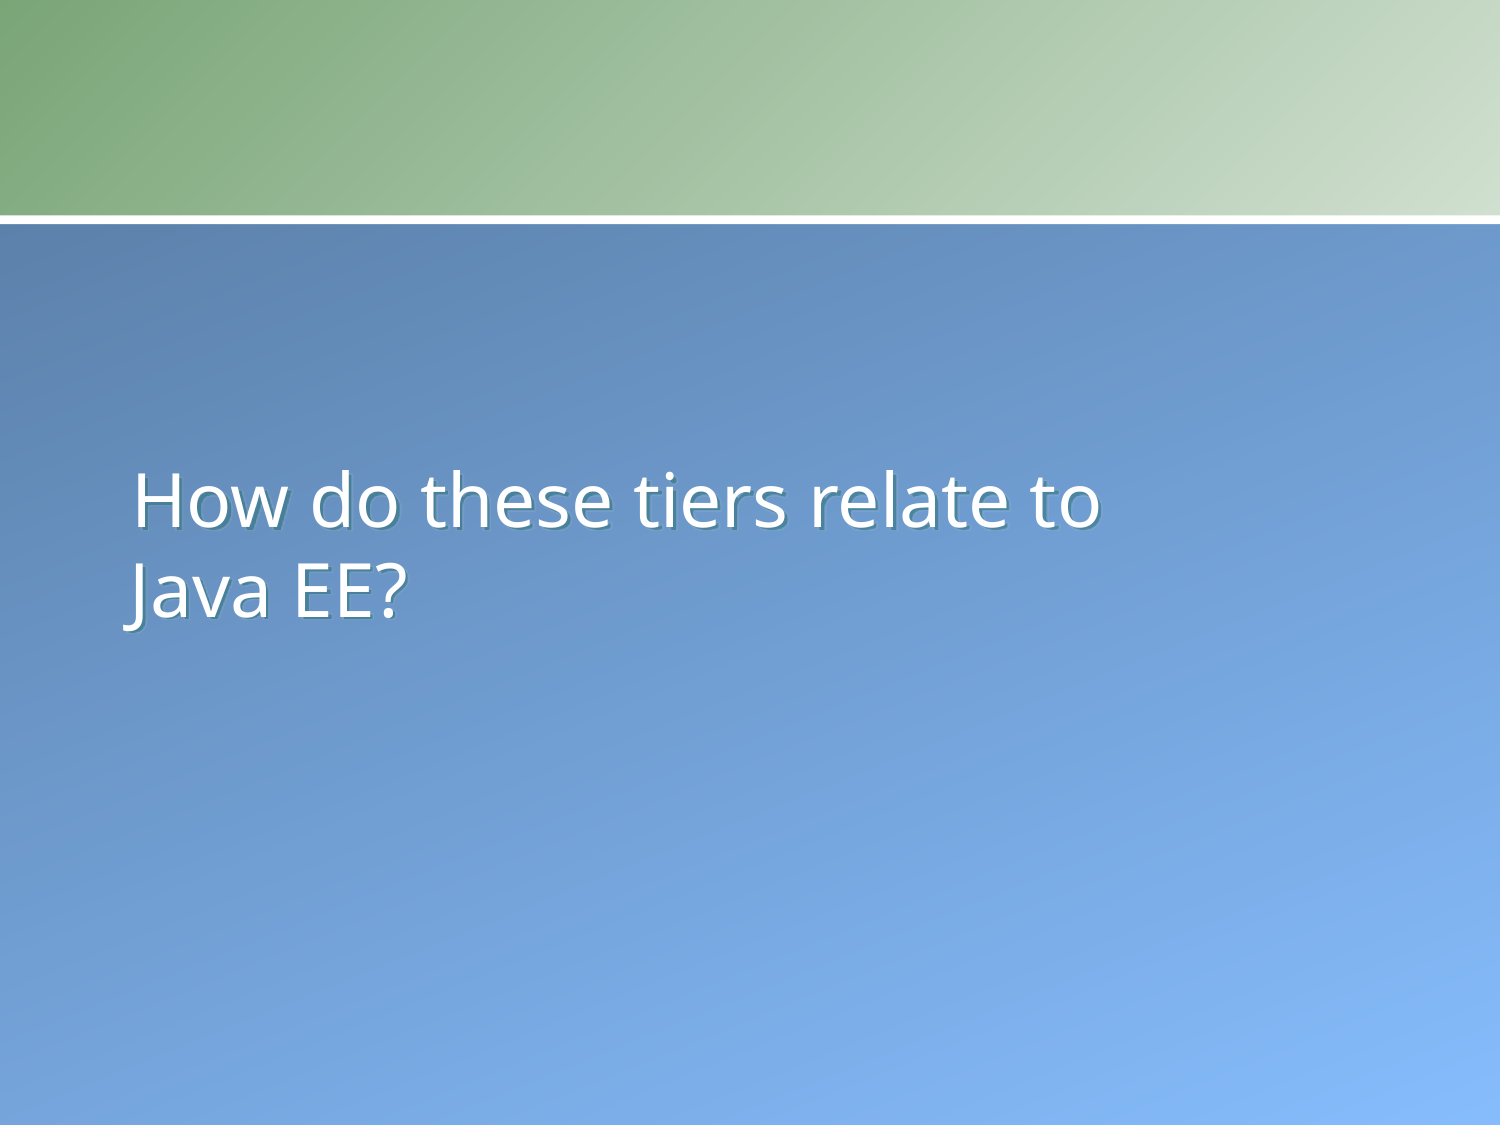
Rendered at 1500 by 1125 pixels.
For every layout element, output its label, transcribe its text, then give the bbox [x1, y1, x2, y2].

title How do these tiers relate to Java EE? [111, 257, 1388, 634]
